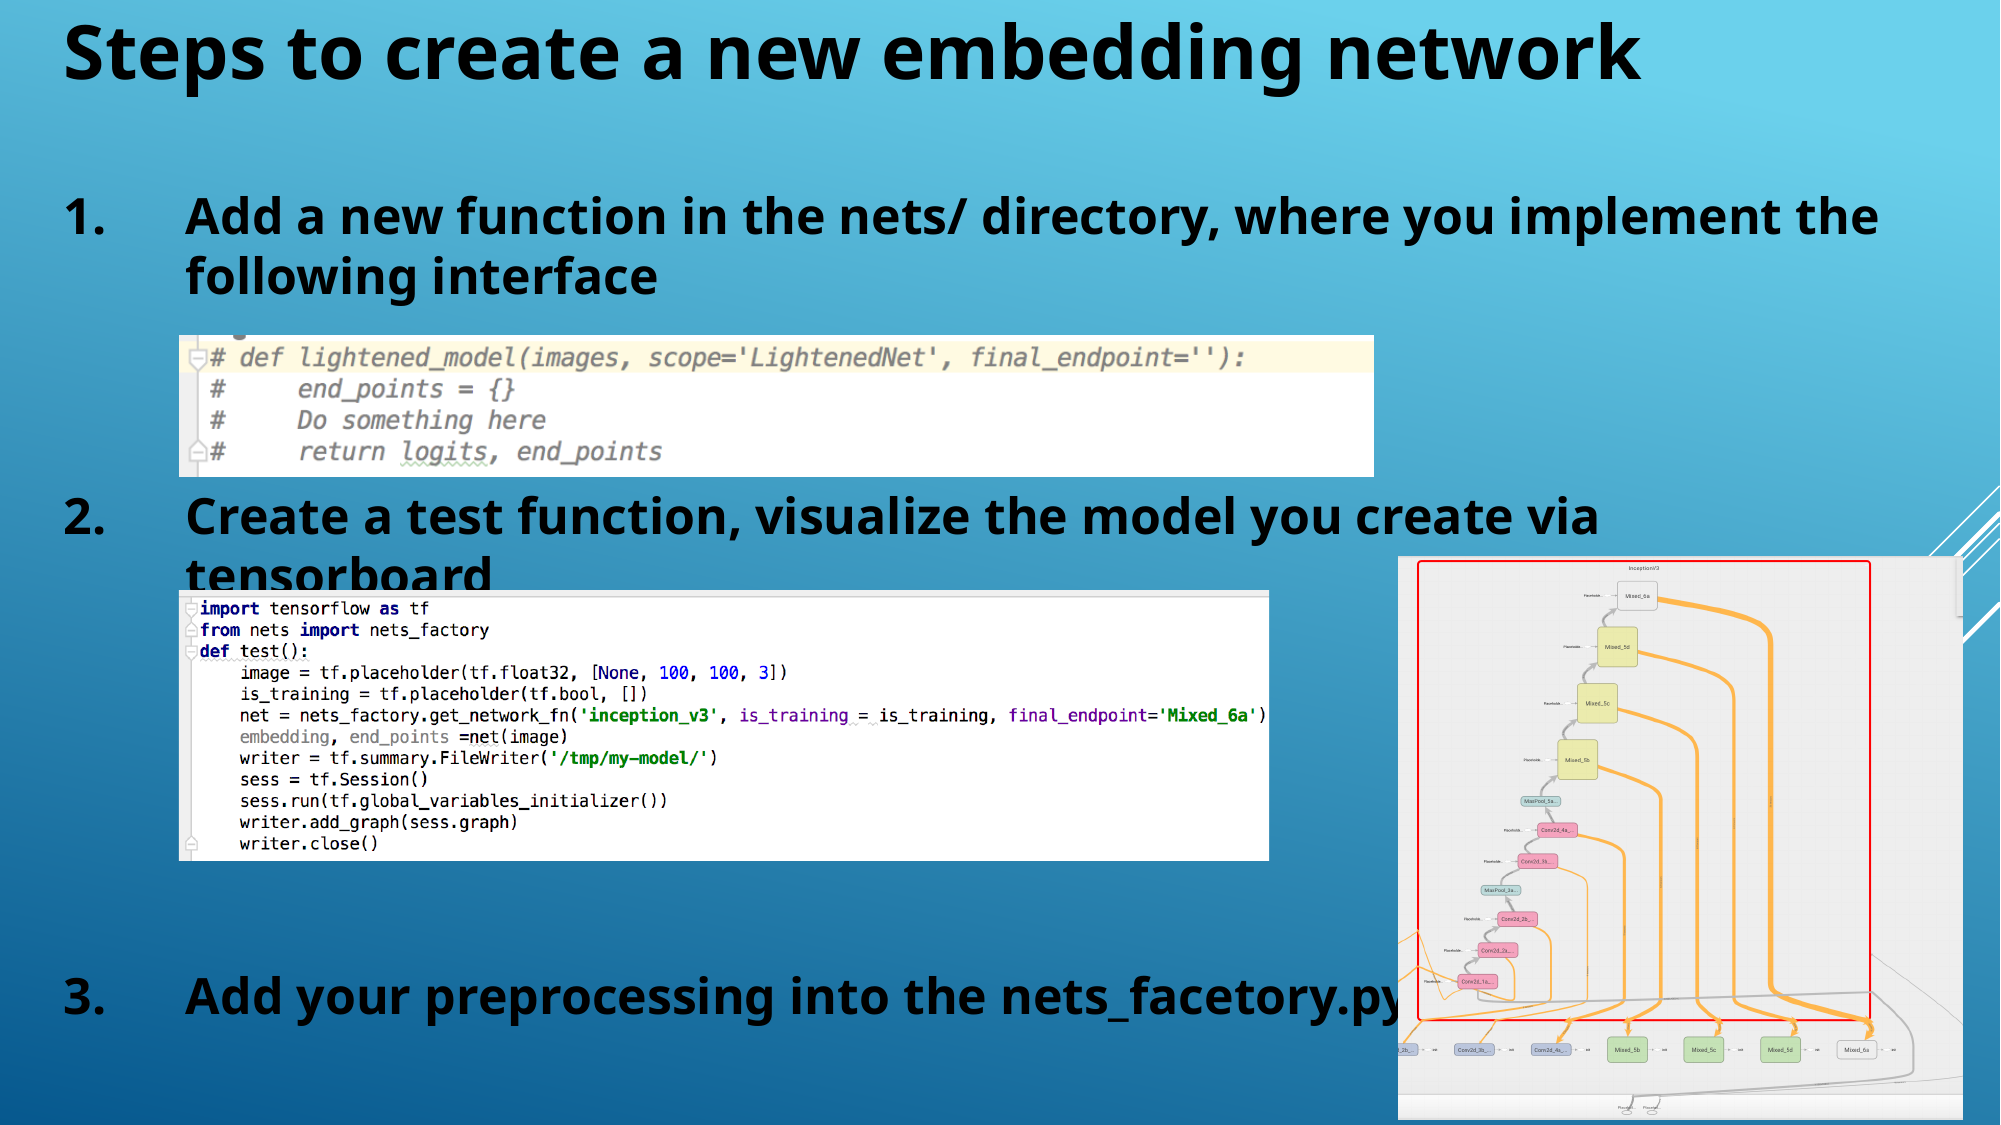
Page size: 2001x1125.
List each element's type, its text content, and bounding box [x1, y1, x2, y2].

picture [178, 589, 1270, 861]
picture [179, 334, 1374, 477]
picture [1398, 556, 1963, 1120]
text_box Steps to create a new embedding network Add a new function in the nets/ directory, where you implement the following interface Create a test function, visualize the model you create via tensorboard Add your preprocessing into the nets_facetory.py [49, 0, 1921, 1125]
